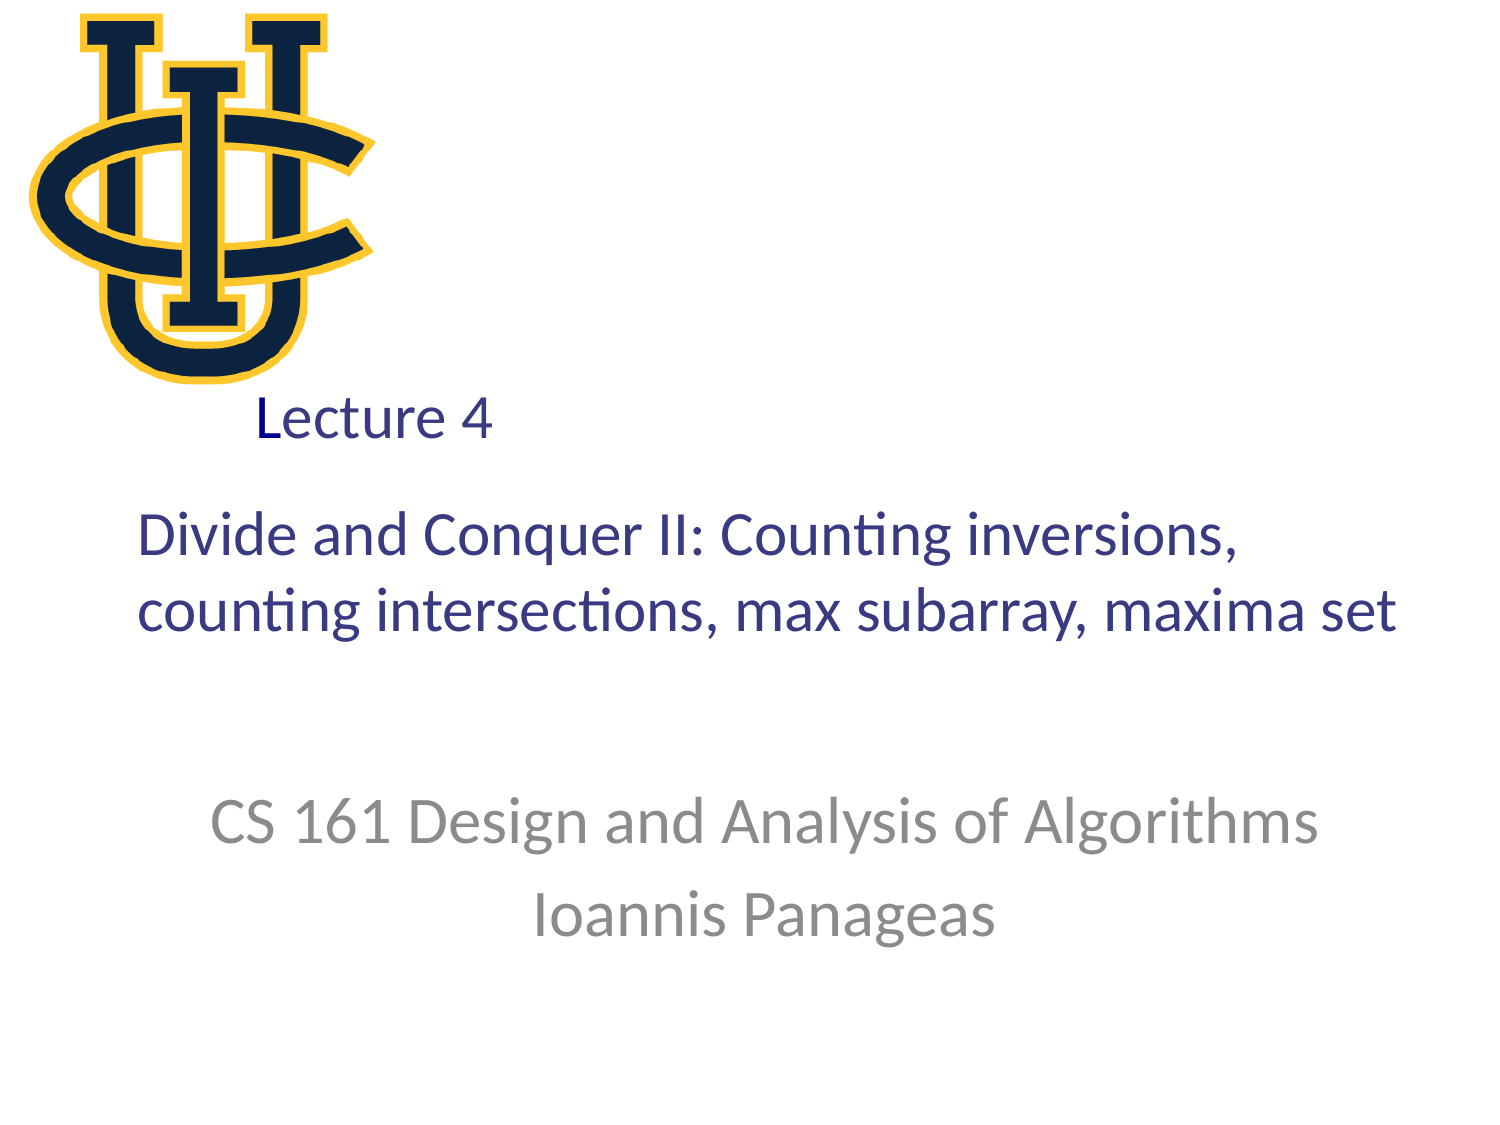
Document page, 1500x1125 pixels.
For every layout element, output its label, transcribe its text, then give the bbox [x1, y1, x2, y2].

picture [26, 12, 378, 385]
title Lecture 4 Divide and Conquer II: Counting inversions, counting intersections, max subarray, maxima set [122, 355, 1426, 664]
subtitle CS 161 Design and Analysis of Algorithms Ioannis Panageas [55, 769, 1475, 1057]
